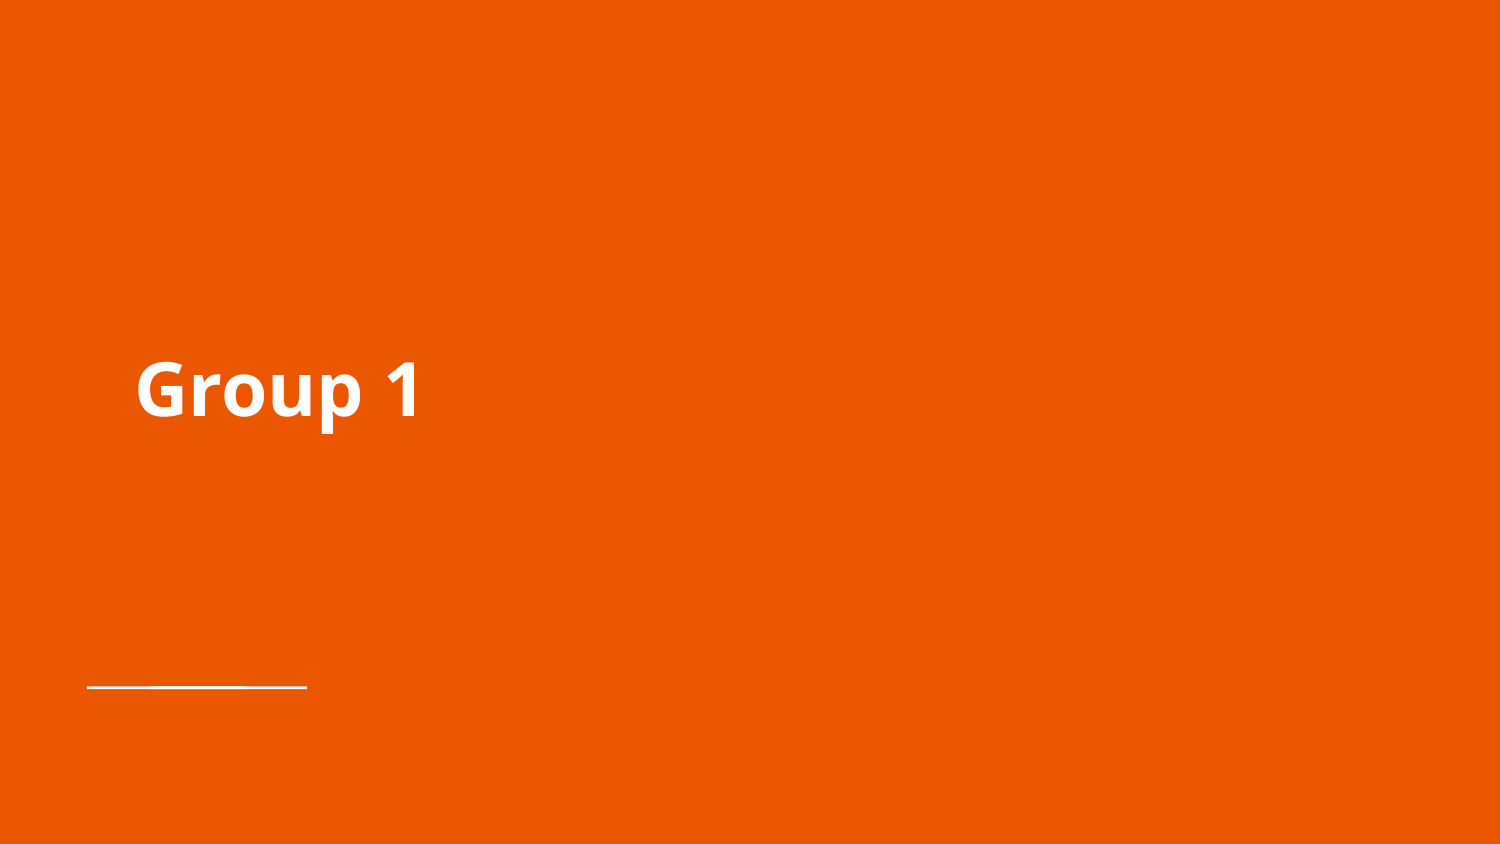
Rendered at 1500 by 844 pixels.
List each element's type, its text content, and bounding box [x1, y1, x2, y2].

title Group 1 [119, 141, 1272, 632]
